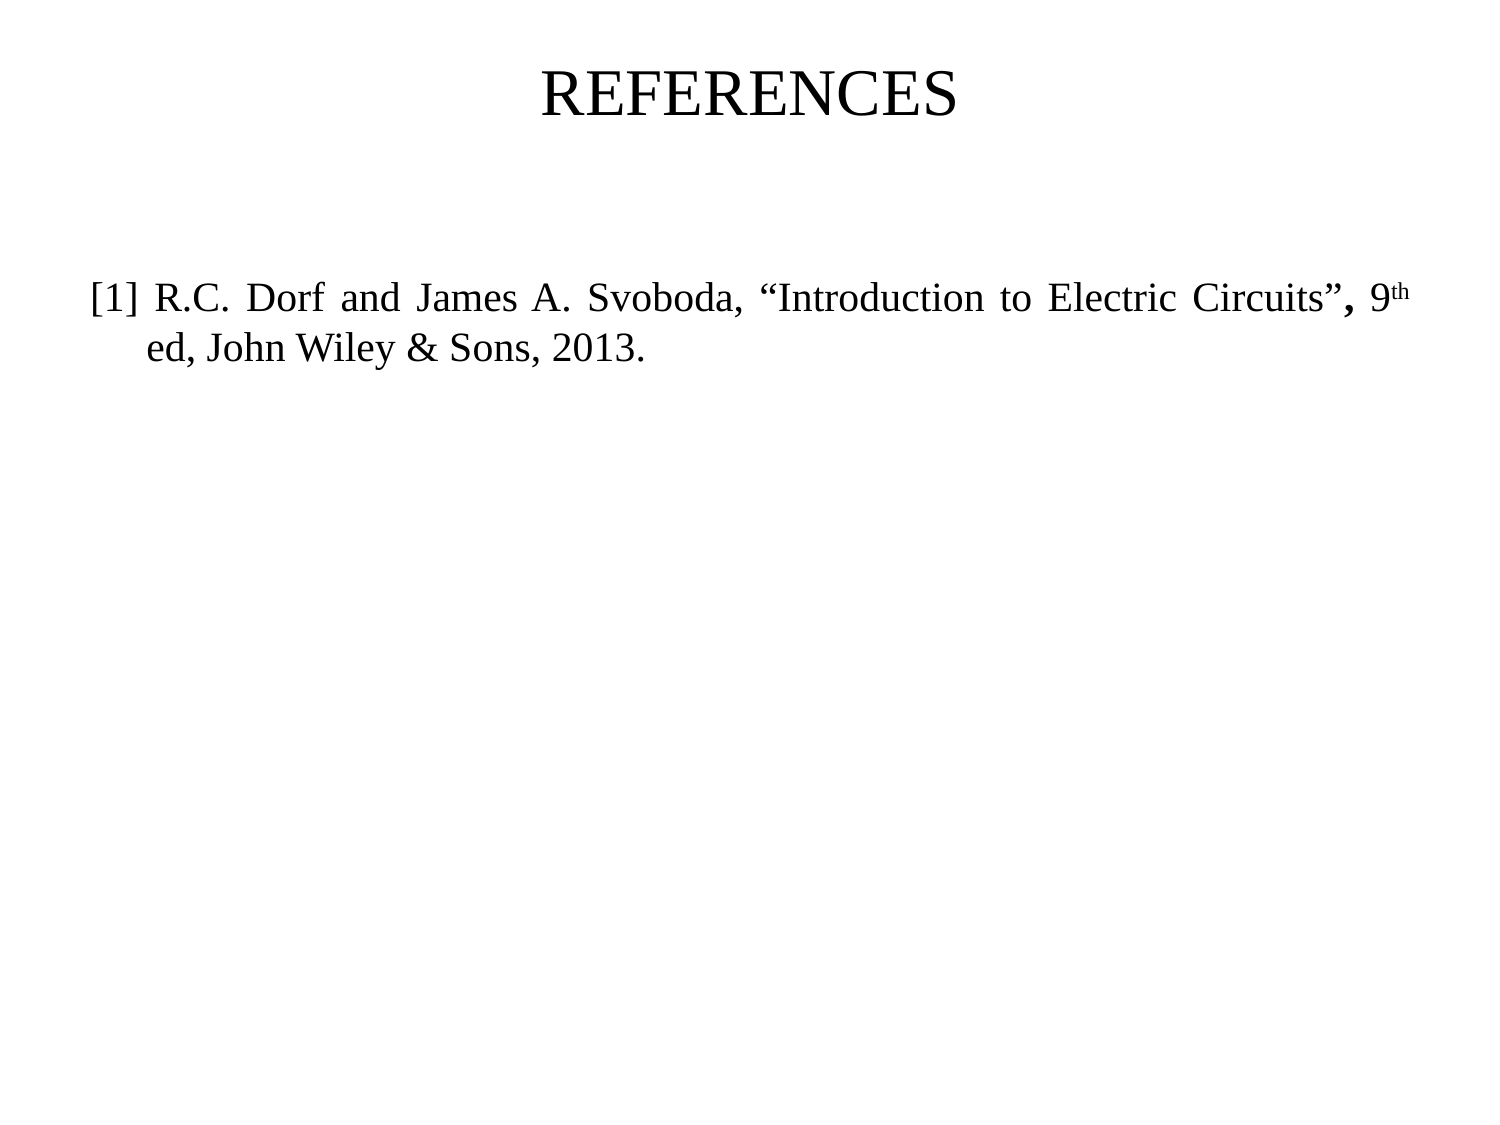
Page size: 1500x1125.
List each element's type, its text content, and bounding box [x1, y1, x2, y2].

list [1] R.C. Dorf and James A. Svoboda, “Introduction to Electric Circuits”, 9th ed, John Wiley & Sons, 2013. [75, 262, 1425, 1005]
title REFERENCES [75, 0, 1425, 183]
